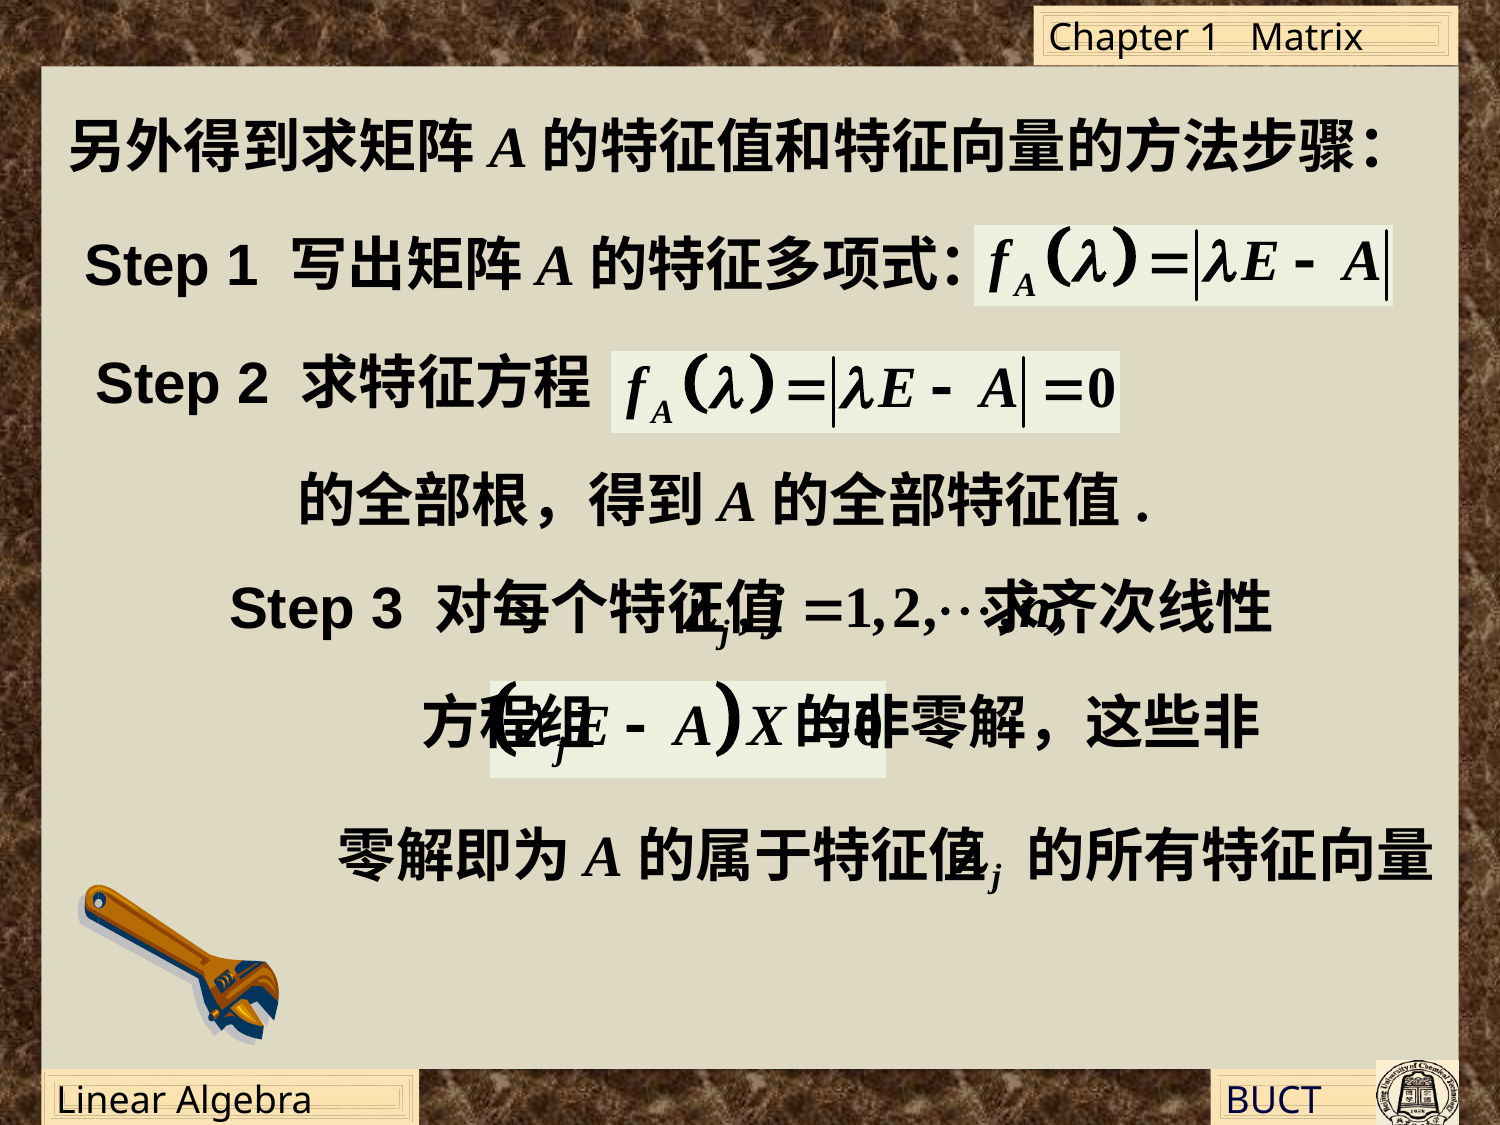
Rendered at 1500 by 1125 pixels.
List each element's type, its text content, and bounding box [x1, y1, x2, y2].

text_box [611, 350, 1120, 433]
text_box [950, 822, 1008, 902]
text_box Step 2 求特征方程 [80, 338, 607, 423]
text_box 的全部根，得到A的全部特征值. [282, 456, 1165, 541]
text_box Step 1 写出矩阵A的特征多项式： [69, 219, 1012, 305]
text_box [974, 224, 1394, 306]
picture [0, 0, 1500, 1125]
text_box 另外得到求矩阵A的特征值和特征向量的方法步骤： [52, 101, 1431, 187]
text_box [489, 680, 887, 779]
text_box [678, 577, 1071, 658]
text_box 方程组 的非零解，这些非 [406, 677, 1276, 763]
picture [420, 1069, 1210, 1125]
text_box 零解即为A的属于特征值 的所有特征向量 [323, 810, 1450, 896]
text_box Step 3 对每个特征值 求齐次线性 [214, 562, 1289, 648]
picture [76, 881, 281, 1046]
